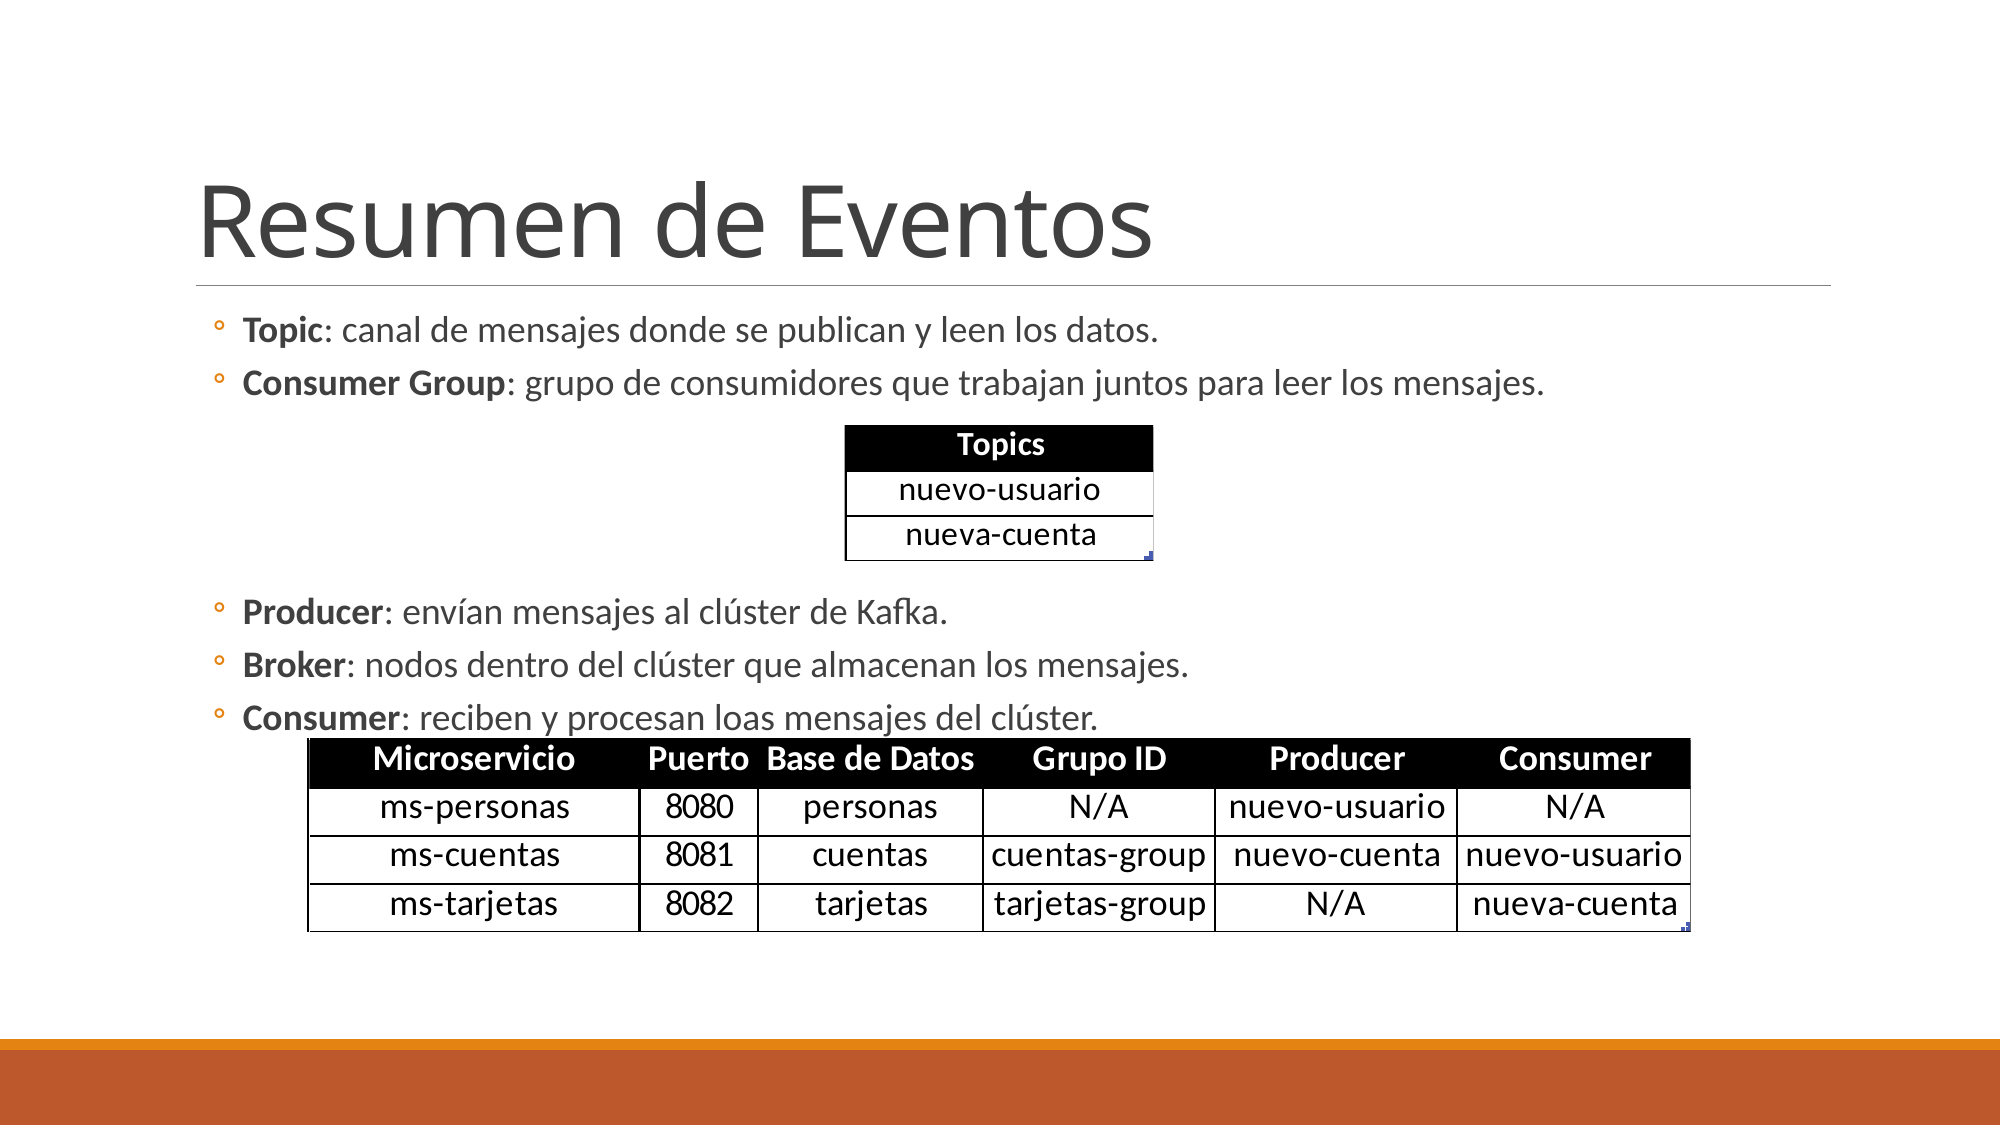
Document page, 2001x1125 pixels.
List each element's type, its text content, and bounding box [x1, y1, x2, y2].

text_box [306, 737, 1694, 935]
list Topic: canal de mensajes donde se publican y leen los datos. Consumer Group: grupo de consumidores que trabajan juntos para leer los mensajes. Producer: envían mensajes al clúster de Kafka. Broker: nodos dentro del clúster que almacenan los mensajes. Consumer: reciben y procesan loas mensajes del clúster. [180, 302, 1830, 963]
title Resumen de Eventos [180, 47, 1830, 285]
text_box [843, 424, 1156, 563]
